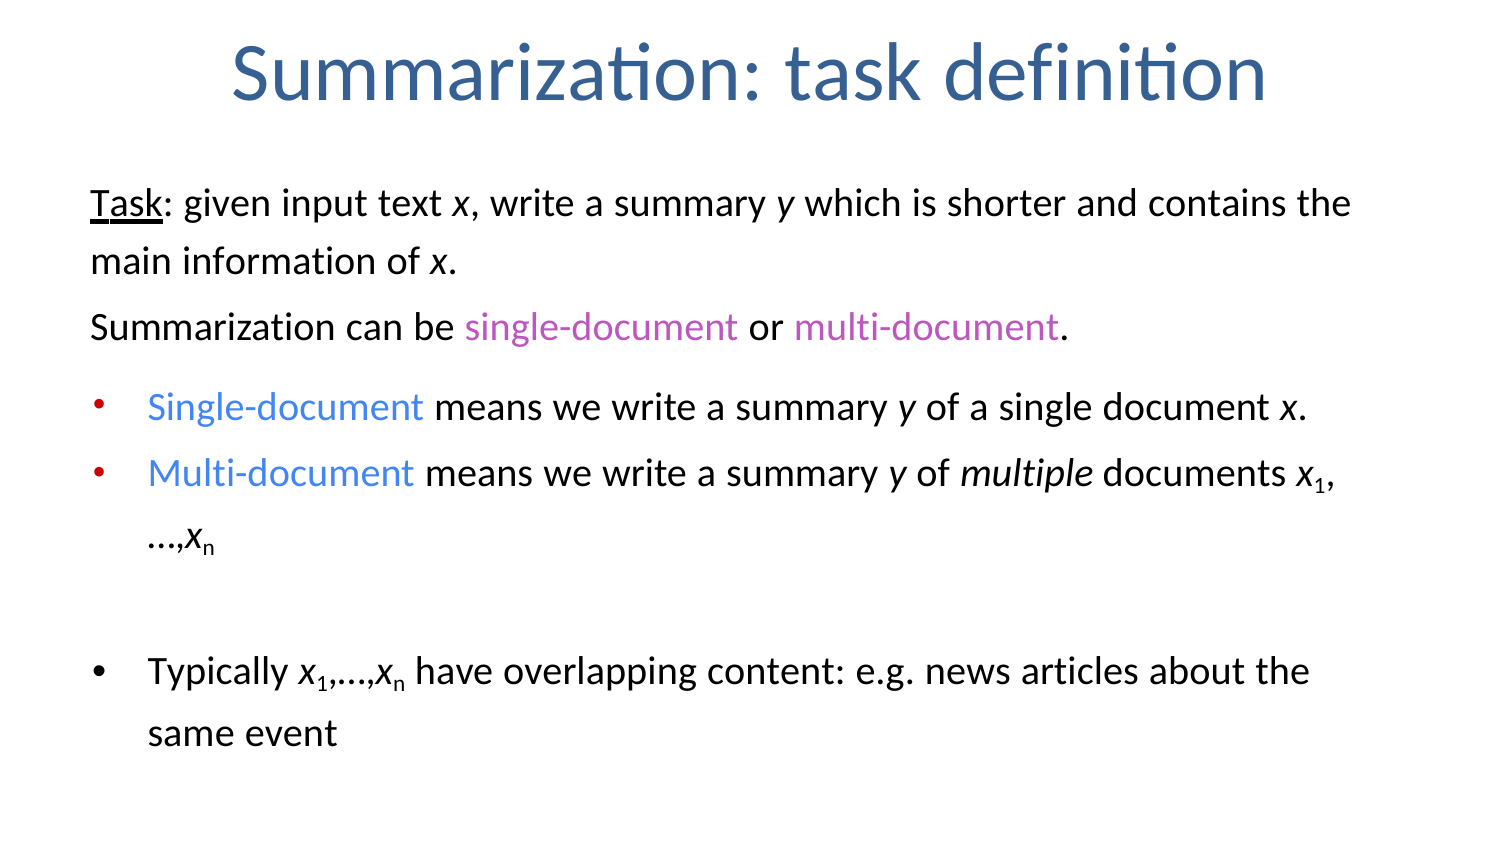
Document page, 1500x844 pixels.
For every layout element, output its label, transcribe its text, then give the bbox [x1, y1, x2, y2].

list Task: given input text x, write a summary y which is shorter and contains the main information of x. Summarization can be single-document or multi-document. Single-document means we write a summary y of a single document x. Multi-document means we write a summary y of multiple documents x1,…,xn Typically x1,…,xn have overlapping content: e.g. news articles about the same event [75, 159, 1425, 772]
title Summarization: task definition [0, 0, 1500, 135]
